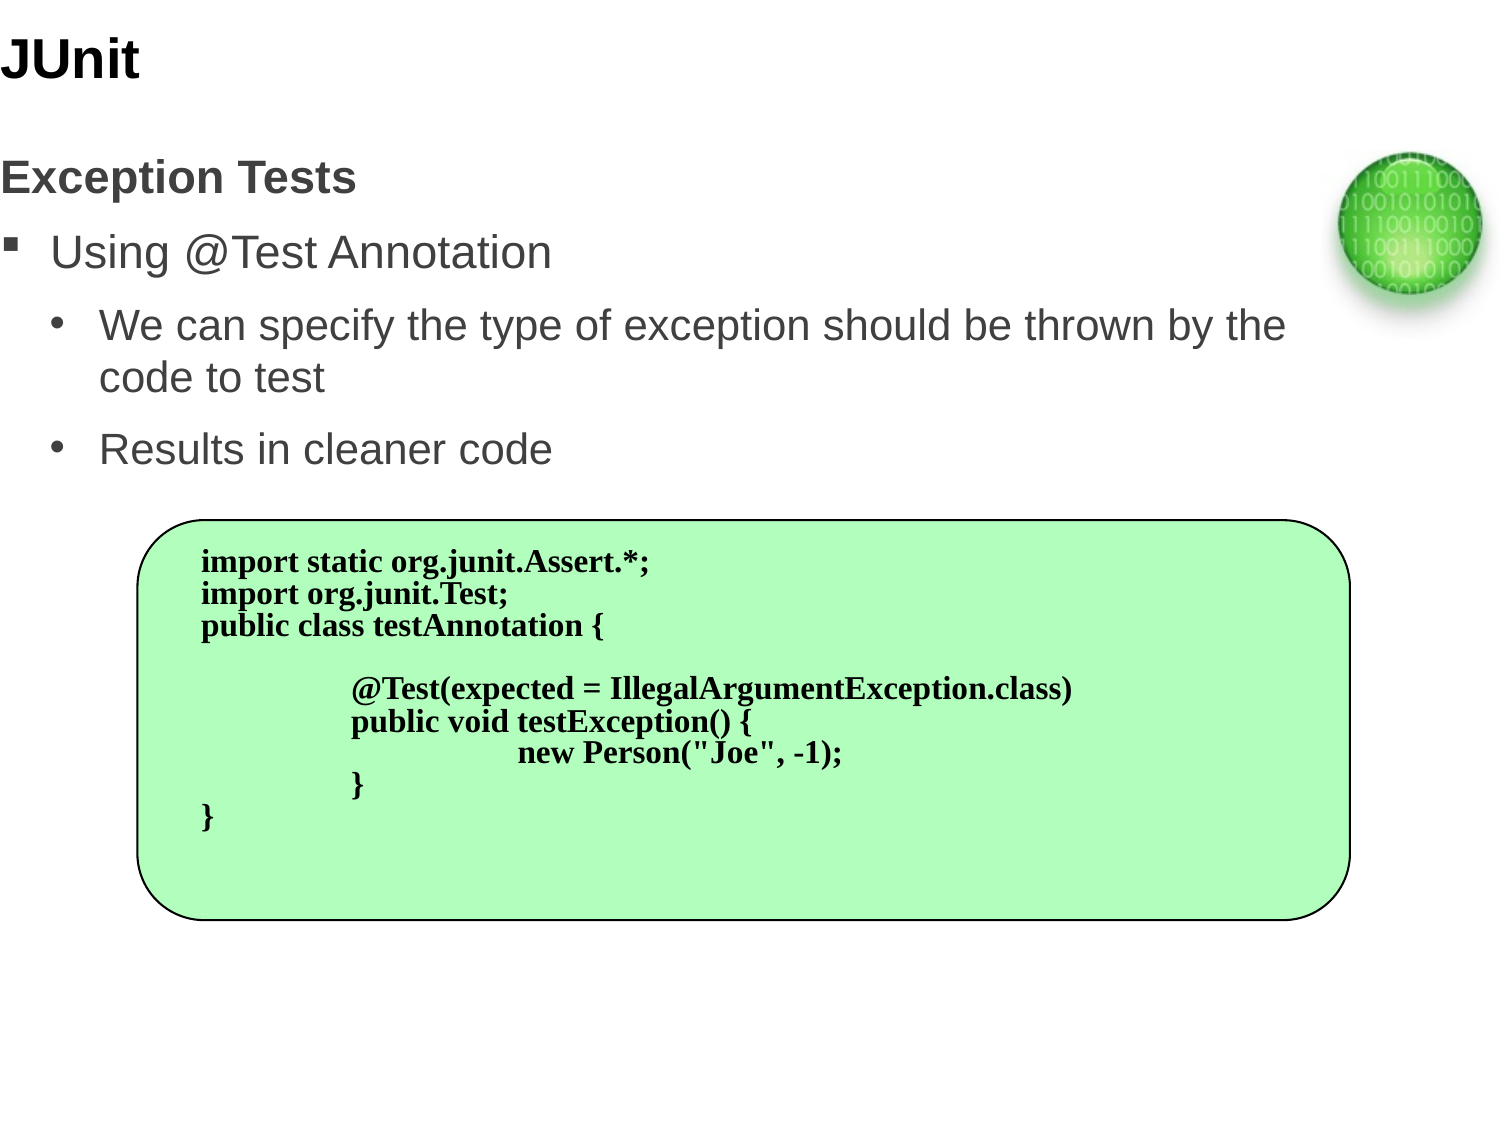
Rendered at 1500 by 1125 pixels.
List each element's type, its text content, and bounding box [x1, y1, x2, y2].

title JUnit [0, 0, 1350, 146]
picture [1321, 149, 1500, 340]
list Exception Tests Using @Test Annotation We can specify the type of exception should be thrown by the code to test Results in cleaner code Problem: We can’t check if the message of the expected exception is correct We can’t specify the line of code that is supposed to throw an exception [0, 146, 1375, 1025]
text_box import static org.junit.Assert.*; import org.junit.Test; public class testAnnotation { @Test(expected = IllegalArgumentException.class) public void testException() { new Person("Joe", -1); } } [137, 520, 1350, 921]
